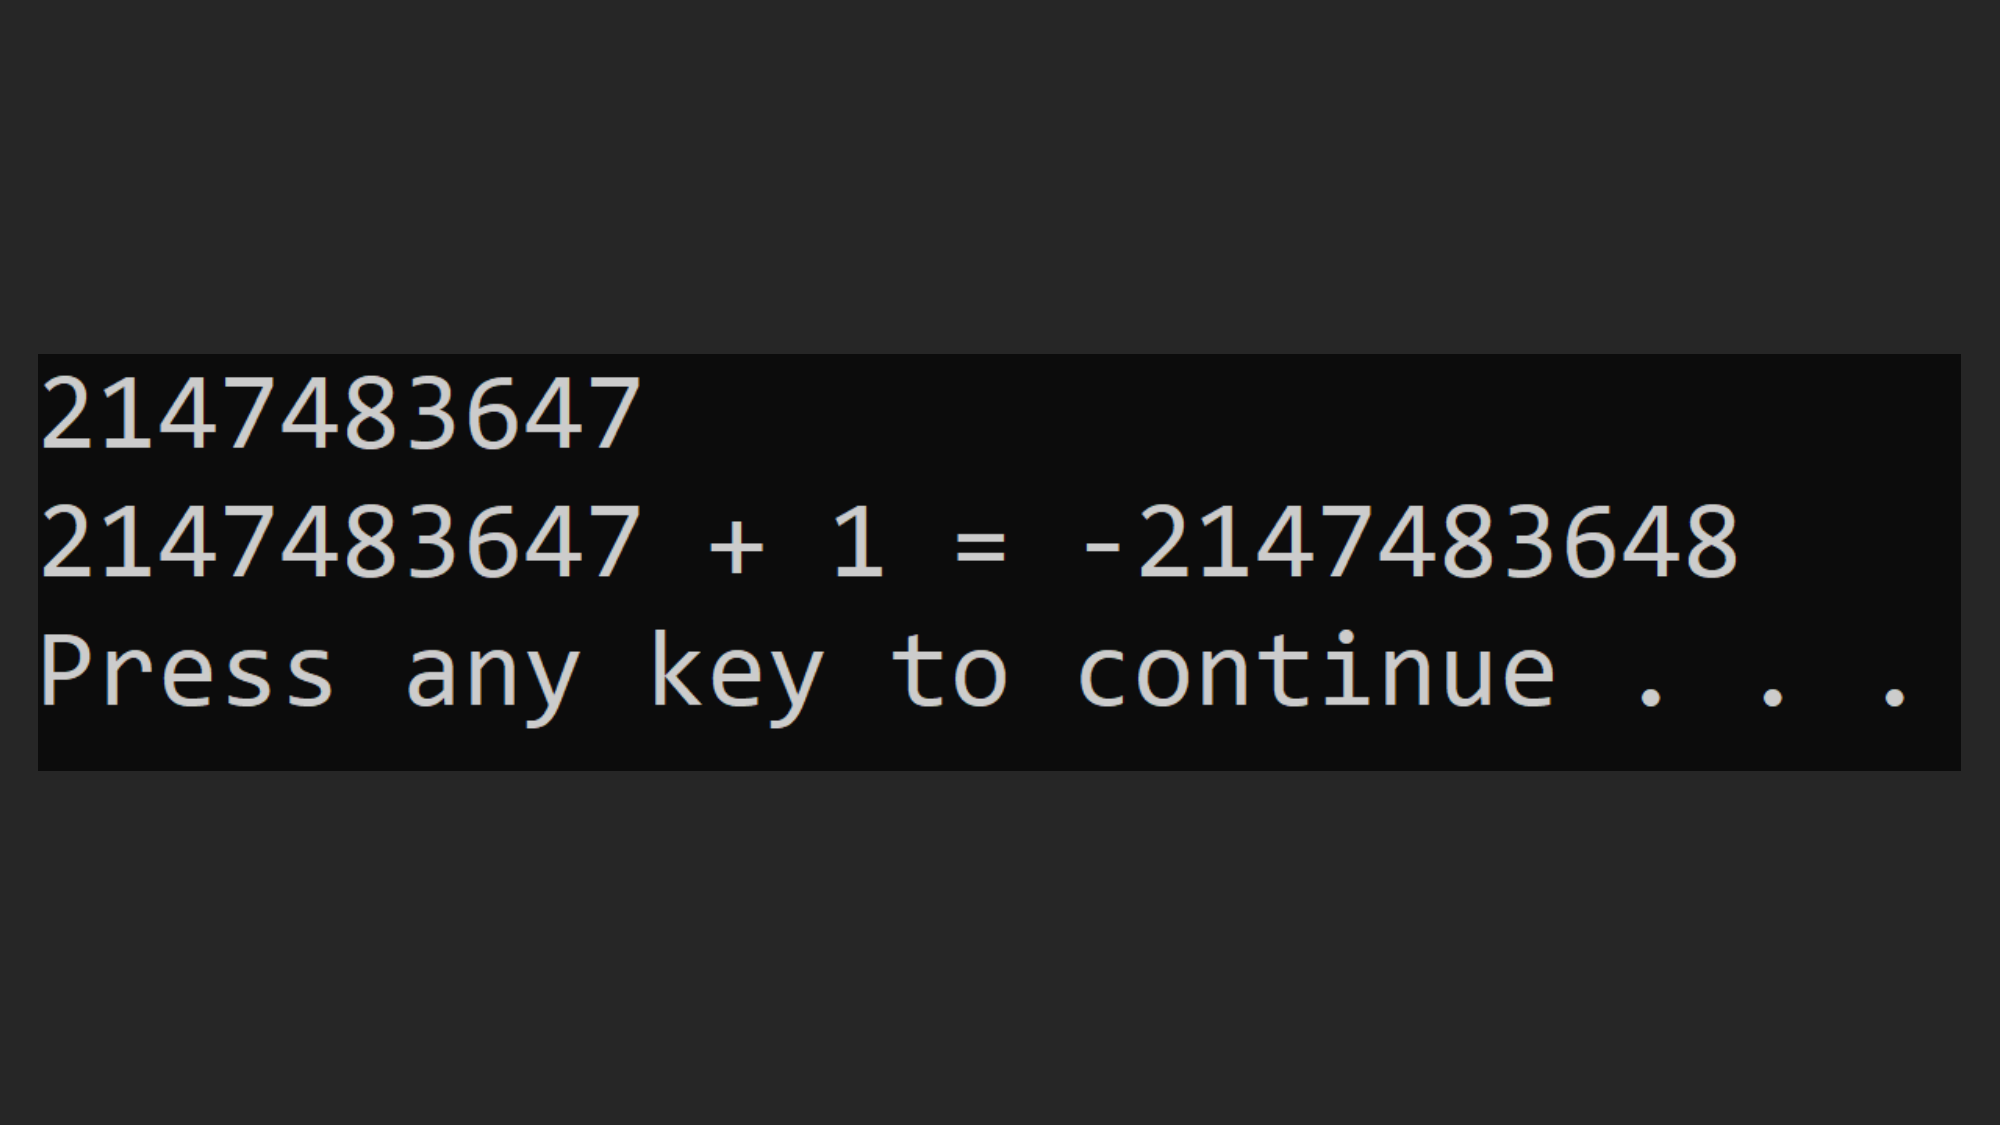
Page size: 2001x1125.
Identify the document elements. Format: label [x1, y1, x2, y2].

picture [38, 354, 1961, 771]
